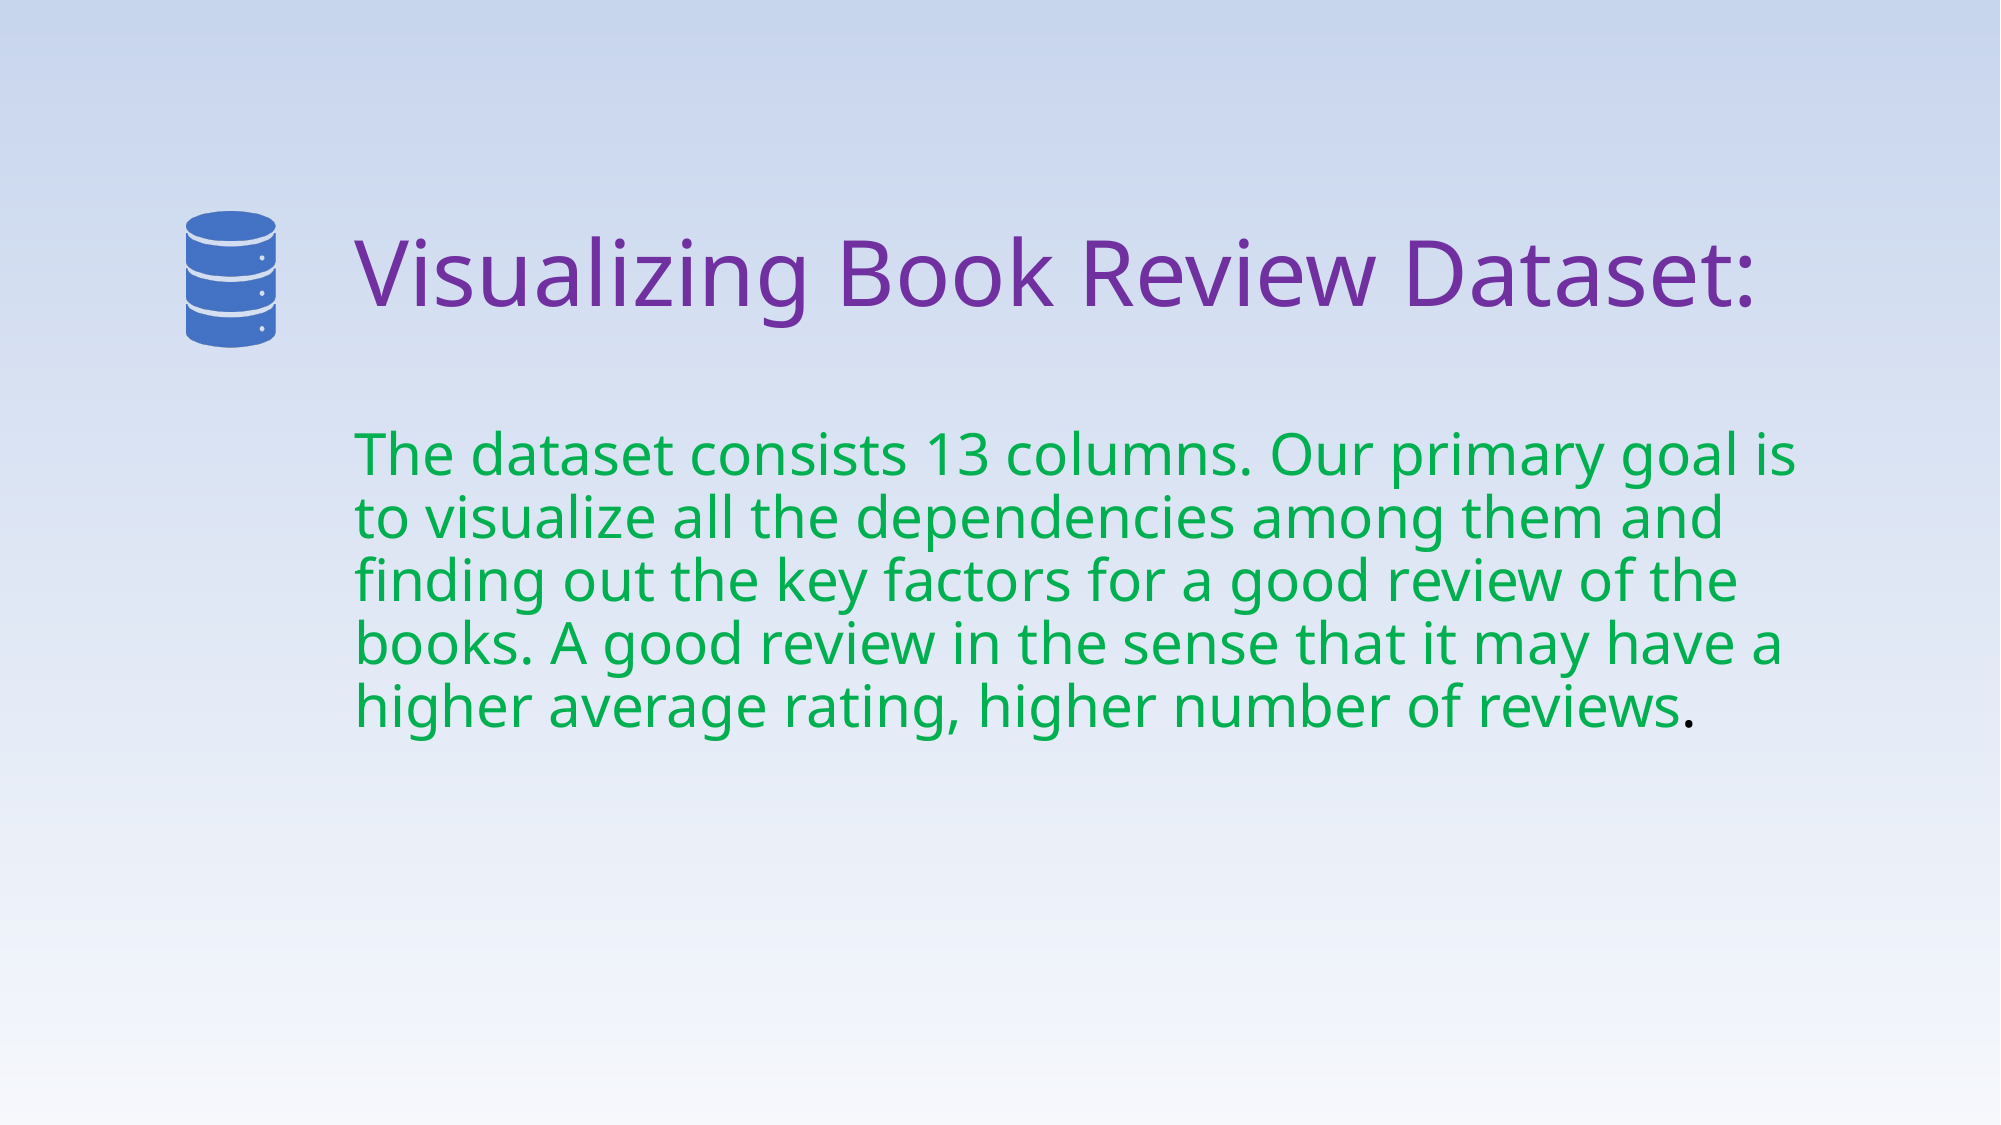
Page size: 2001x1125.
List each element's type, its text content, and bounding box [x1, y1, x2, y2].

title Visualizing Book Review Dataset: The dataset consists 13 columns. Our primary goal is to visualize all the dependencies among them and finding out the key factors for a good review of the books. A good review in the sense that it may have a higher average rating, higher number of reviews. [339, 59, 1863, 1018]
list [155, 194, 306, 364]
